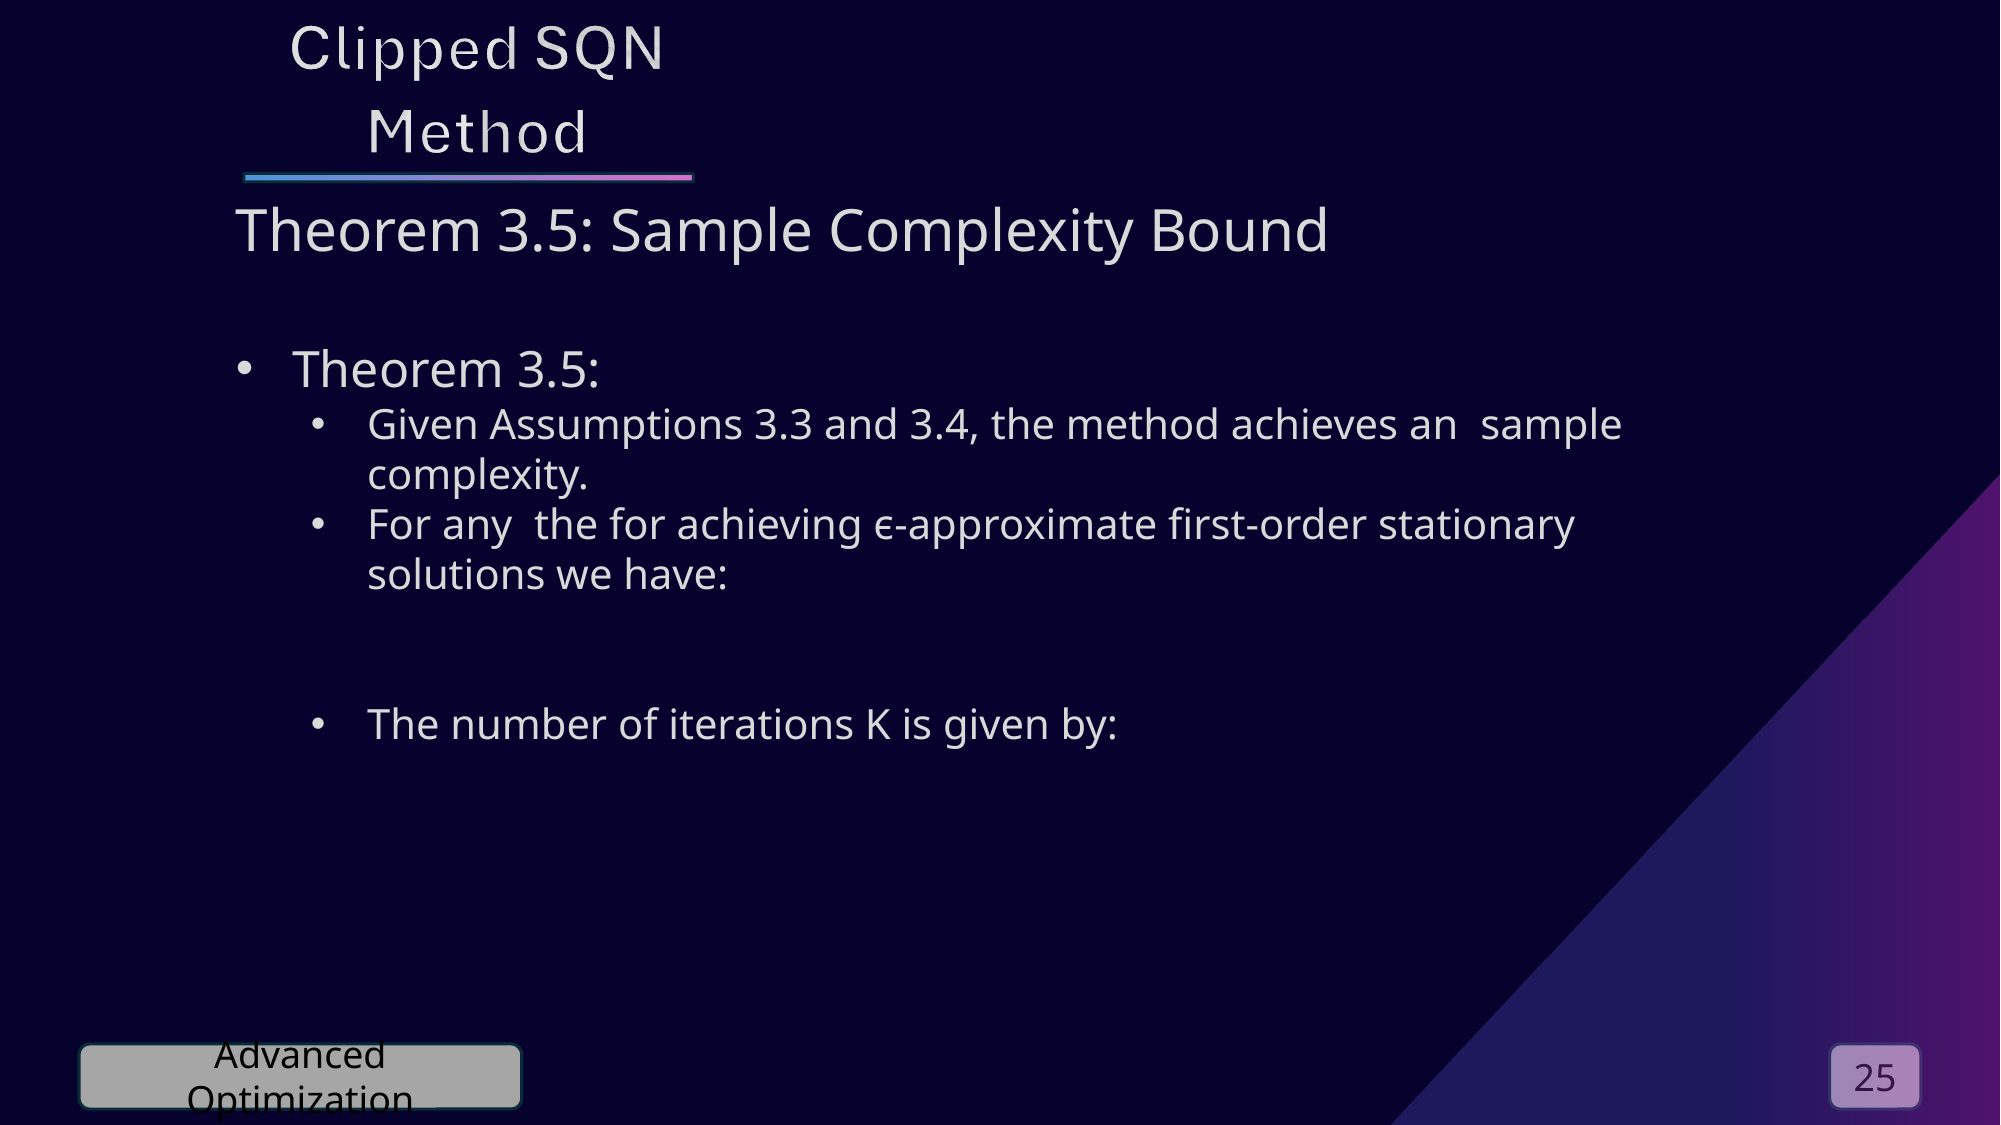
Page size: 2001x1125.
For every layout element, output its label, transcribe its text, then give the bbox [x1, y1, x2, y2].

text_box [24, 0, 970, 317]
text_box Advanced Optimization [77, 1042, 524, 1111]
text_box [1388, 471, 2000, 1125]
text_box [204, 0, 753, 211]
text_box [0, 0, 2000, 1125]
text_box Theorem 3.5: Sample Complexity Bound [220, 185, 1549, 271]
